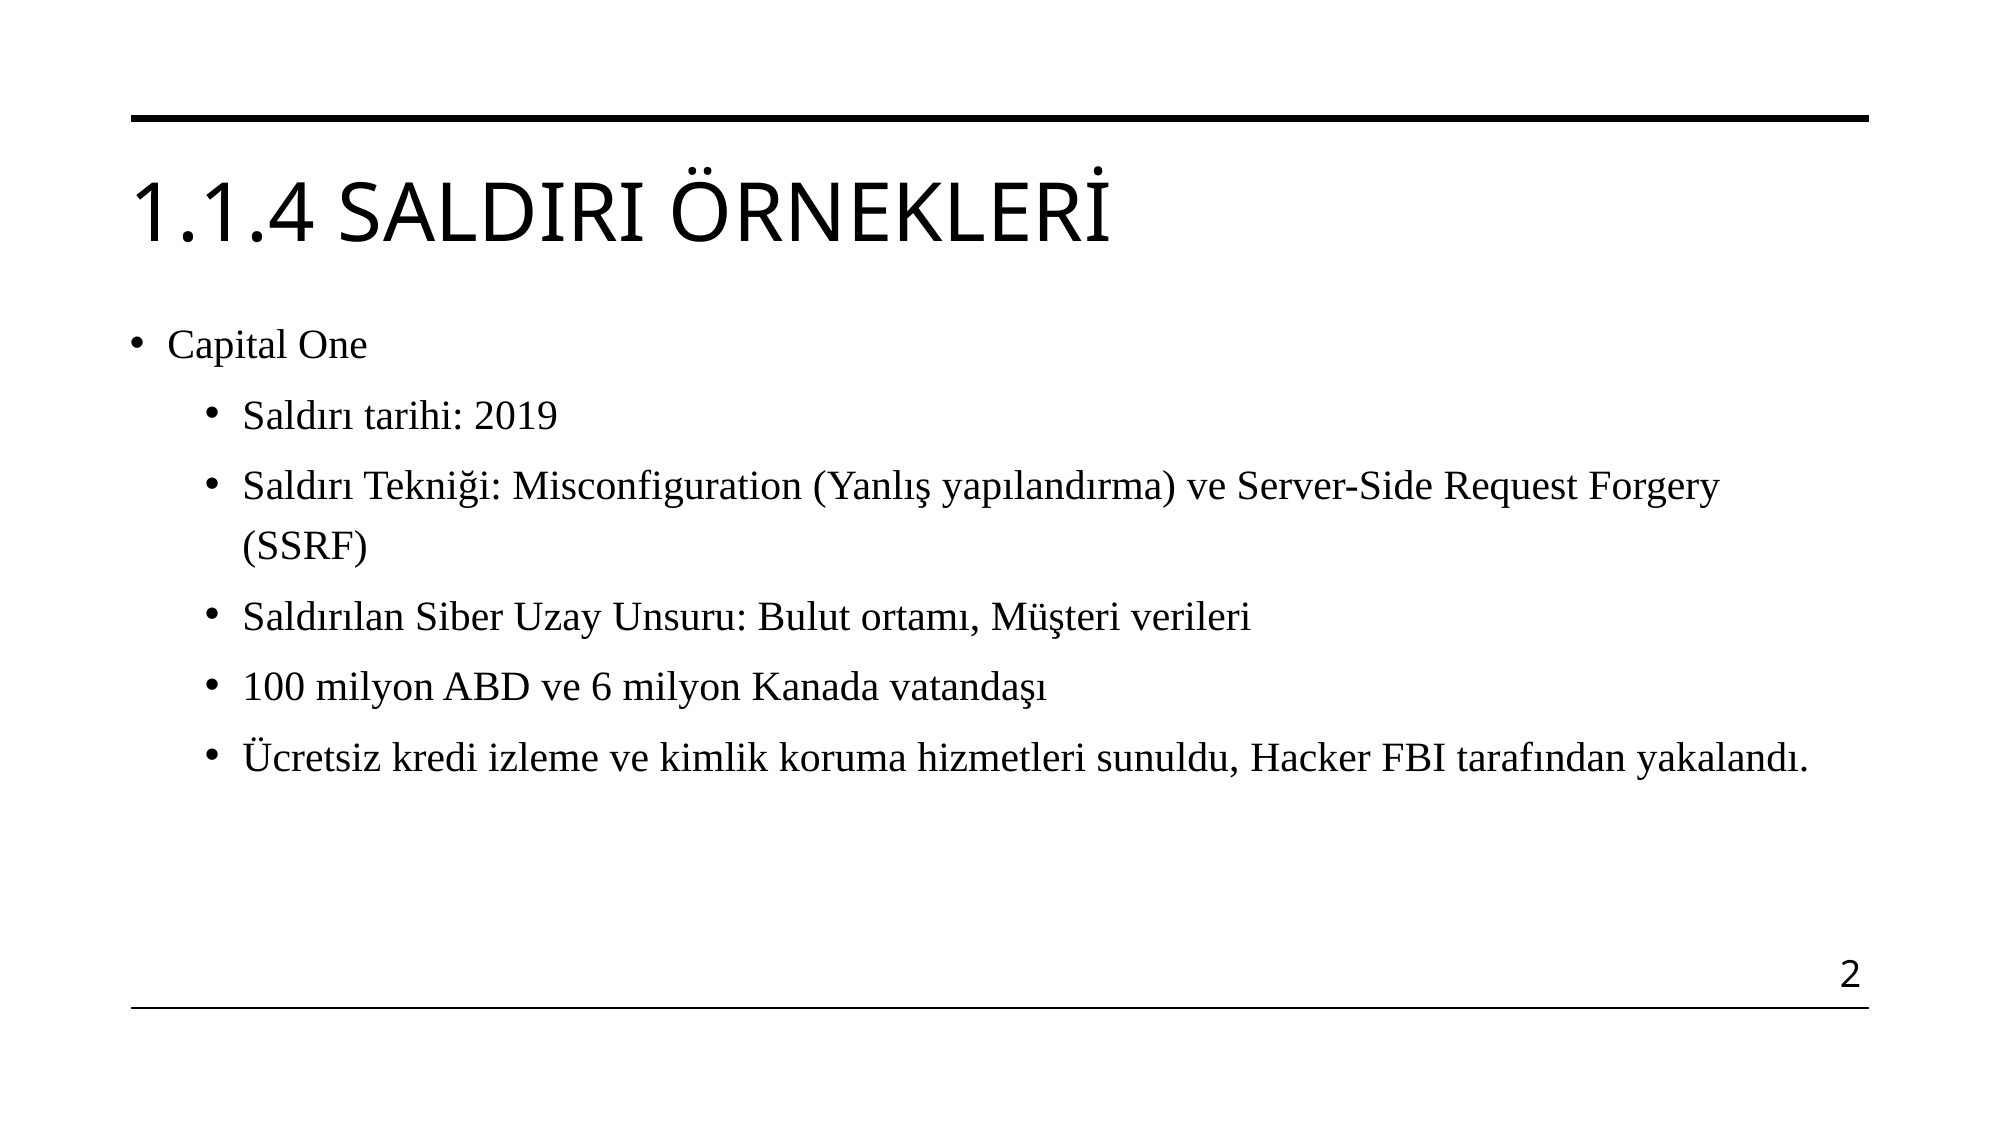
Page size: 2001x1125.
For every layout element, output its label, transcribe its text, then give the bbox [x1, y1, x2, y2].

list Capital One Saldırı tarihi: 2019 Saldırı Tekniği: Misconfiguration (Yanlış yapılandırma) ve Server-Side Request Forgery (SSRF) Saldırılan Siber Uzay Unsuru: Bulut ortamı, Müşteri verileri 100 milyon ABD ve 6 milyon Kanada vatandaşı Ücretsiz kredi izleme ve kimlik koruma hizmetleri sunuldu, Hacker FBI tarafından yakalandı. [114, 299, 1869, 1007]
text_box 2 [1824, 942, 1869, 1002]
title 1.1.4 Saldırı örnekleri [114, 152, 1869, 267]
